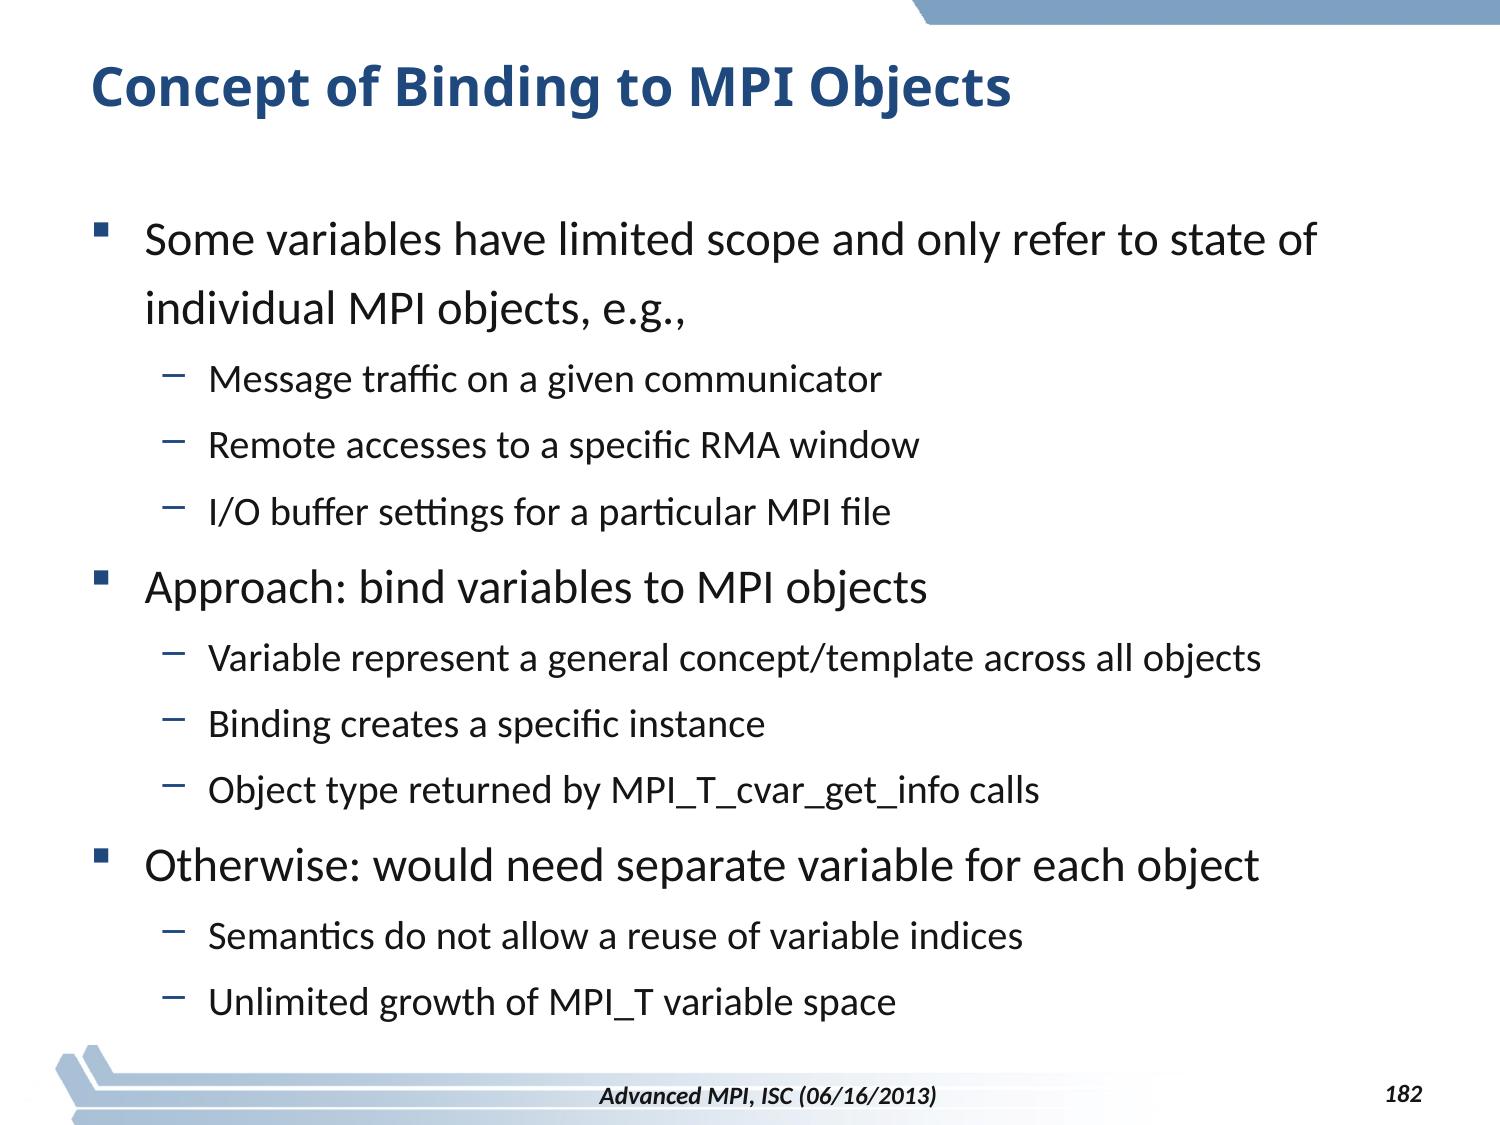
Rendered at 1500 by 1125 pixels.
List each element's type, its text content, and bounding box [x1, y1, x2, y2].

footer Advanced MPI, ISC (06/16/2013) [324, 1074, 1213, 1116]
picture [0, 0, 1500, 26]
picture [0, 1037, 1500, 1125]
slide_number 182 [1275, 1072, 1438, 1113]
title Concept of Binding to MPI Objects [74, 44, 1426, 176]
list Some variables have limited scope and only refer to state of individual MPI objects, e.g., Message traffic on a given communicator Remote accesses to a specific RMA window I/O buffer settings for a particular MPI file Approach: bind variables to MPI objects Variable represent a general concept/template across all objects Binding creates a specific instance Object type returned by MPI_T_cvar_get_info calls Otherwise: would need separate variable for each object Semantics do not allow a reuse of variable indices Unlimited growth of MPI_T variable space [74, 187, 1426, 1038]
